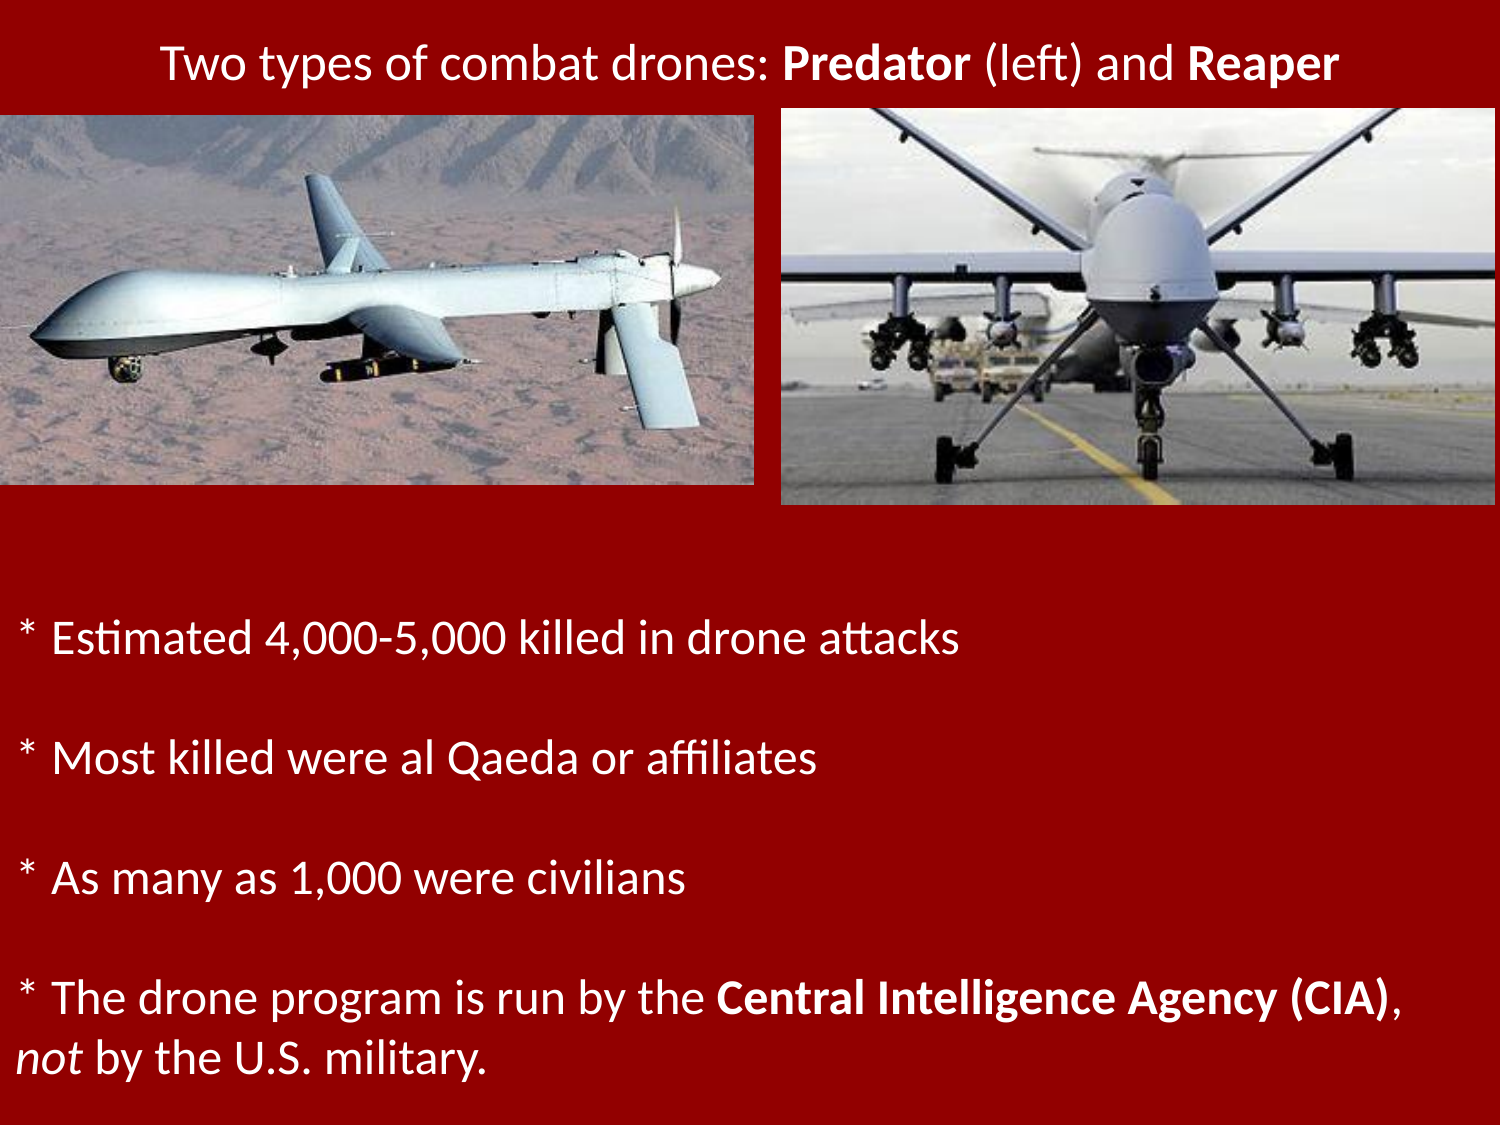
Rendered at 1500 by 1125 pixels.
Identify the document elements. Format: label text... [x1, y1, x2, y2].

title Two types of combat drones: Predator (left) and Reaper [75, 11, 1425, 109]
text_box * Estimated 4,000-5,000 killed in drone attacks * Most killed were al Qaeda or affiliates * As many as 1,000 were civilians * The drone program is run by the Central Intelligence Agency (CIA), not by the U.S. military. [0, 529, 1447, 1125]
picture [781, 107, 1495, 505]
picture [0, 115, 755, 485]
